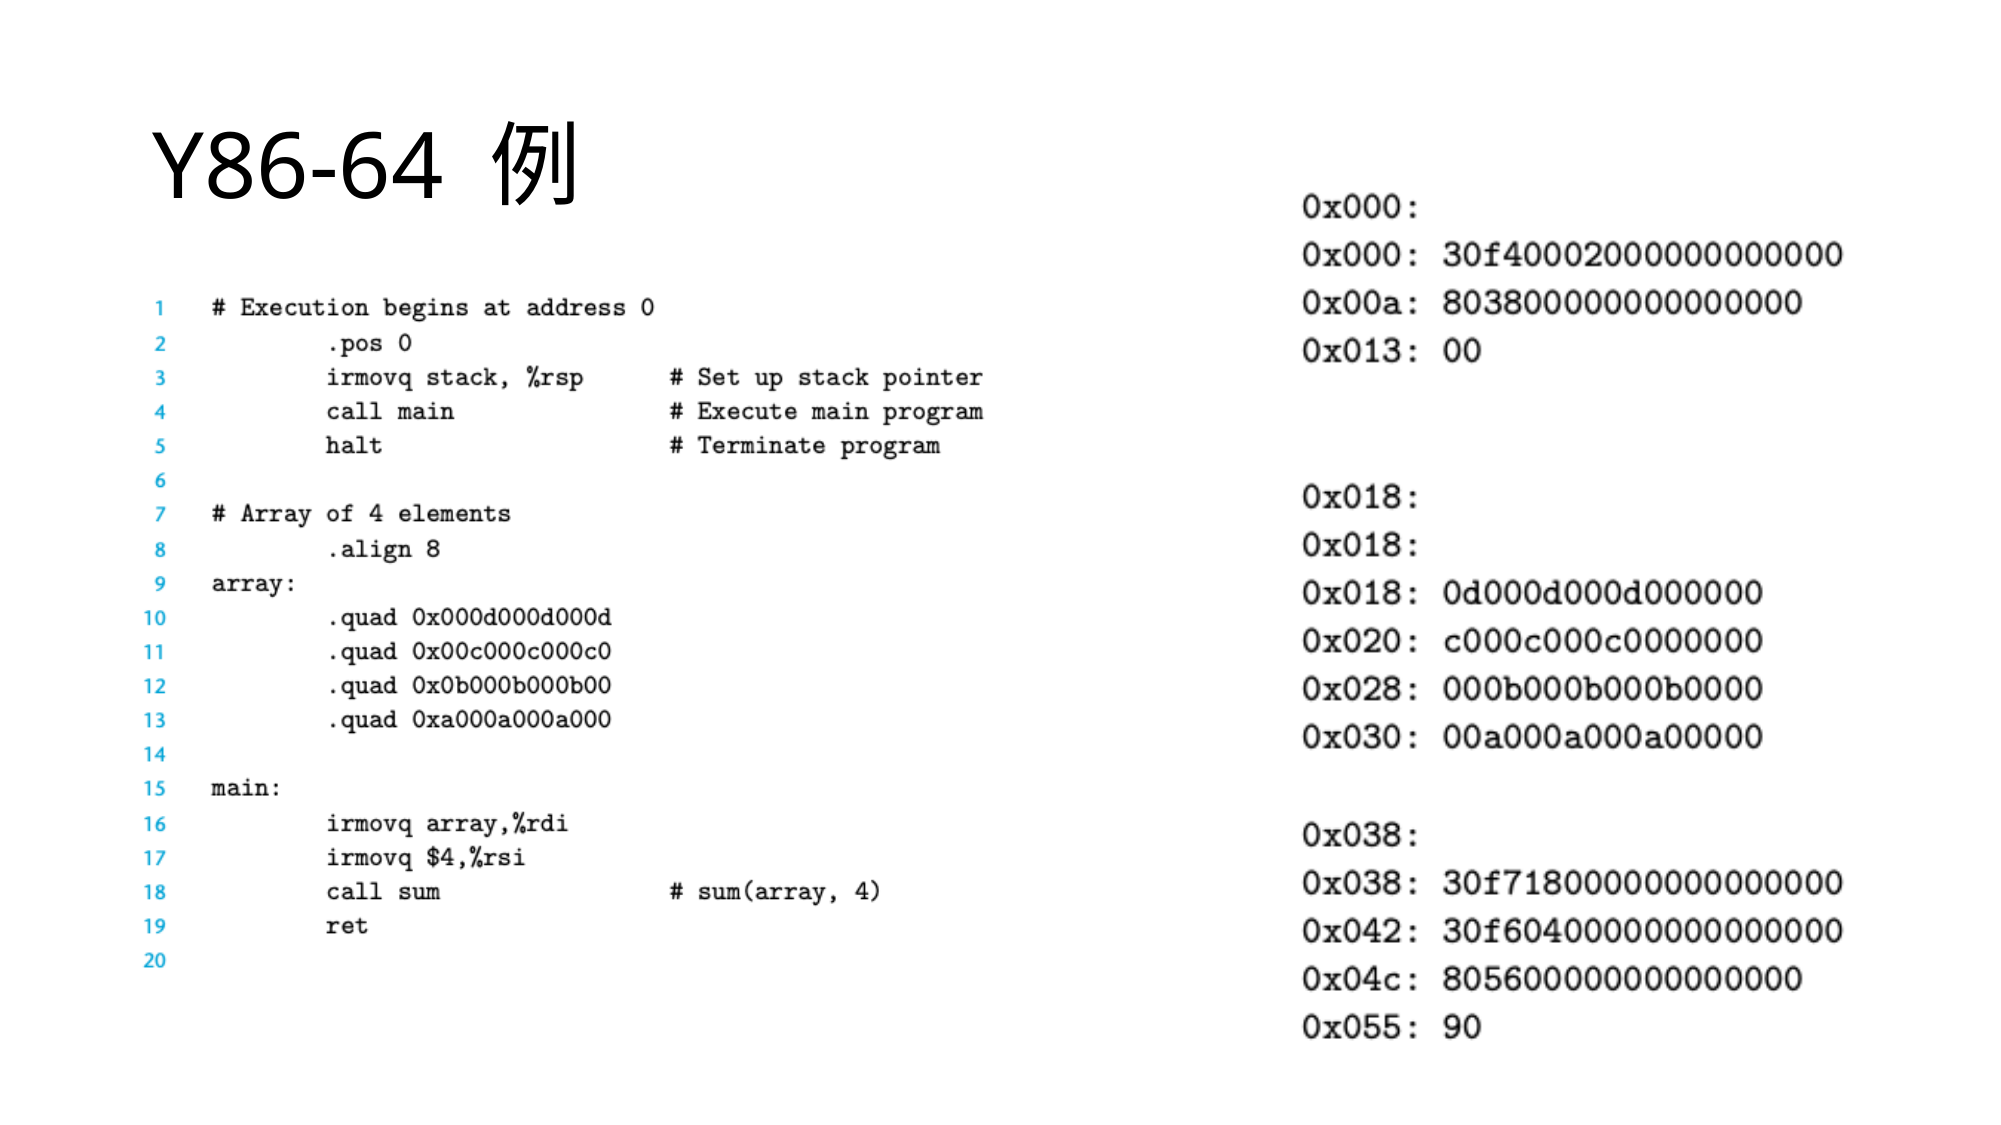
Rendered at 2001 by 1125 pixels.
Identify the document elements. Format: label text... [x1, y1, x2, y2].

title Y86-64 例 [137, 59, 1863, 278]
picture [137, 277, 1005, 982]
picture [1249, 158, 1863, 1066]
